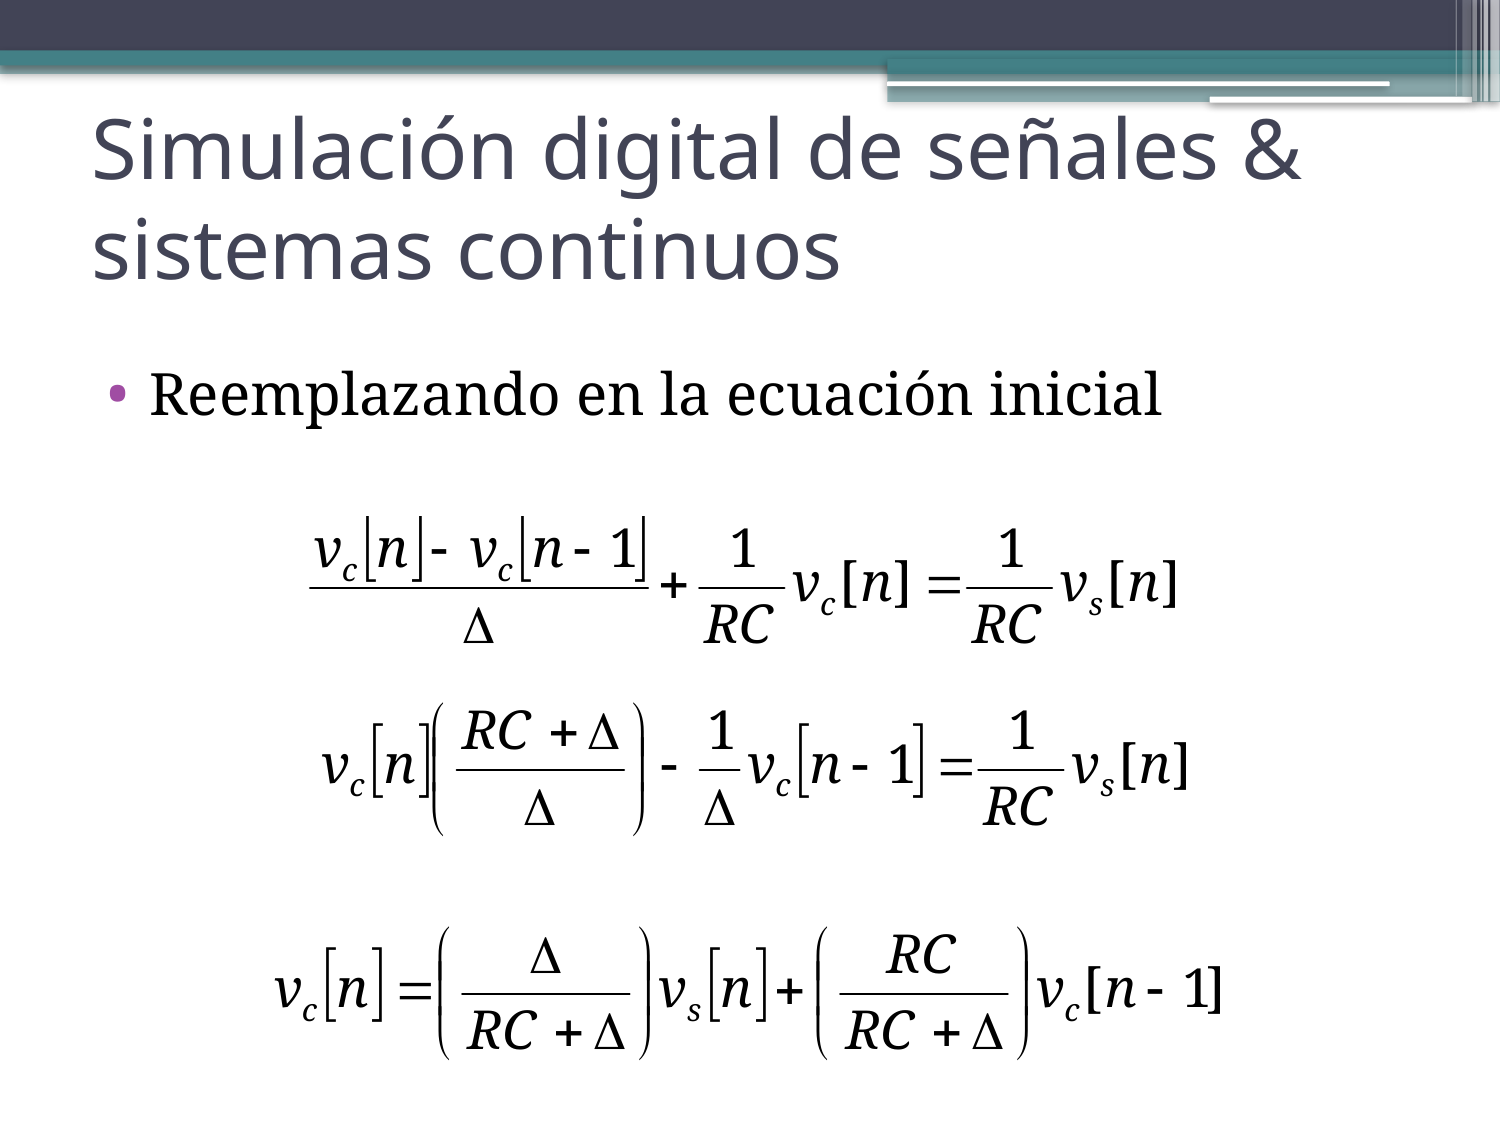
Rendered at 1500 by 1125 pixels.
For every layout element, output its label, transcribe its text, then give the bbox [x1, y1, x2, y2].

list Reemplazando en la ecuación inicial [74, 349, 1388, 469]
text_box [312, 693, 1199, 847]
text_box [265, 917, 1232, 1071]
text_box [300, 516, 1187, 656]
title Simulación digital de señales & sistemas continuos [76, 77, 1436, 315]
